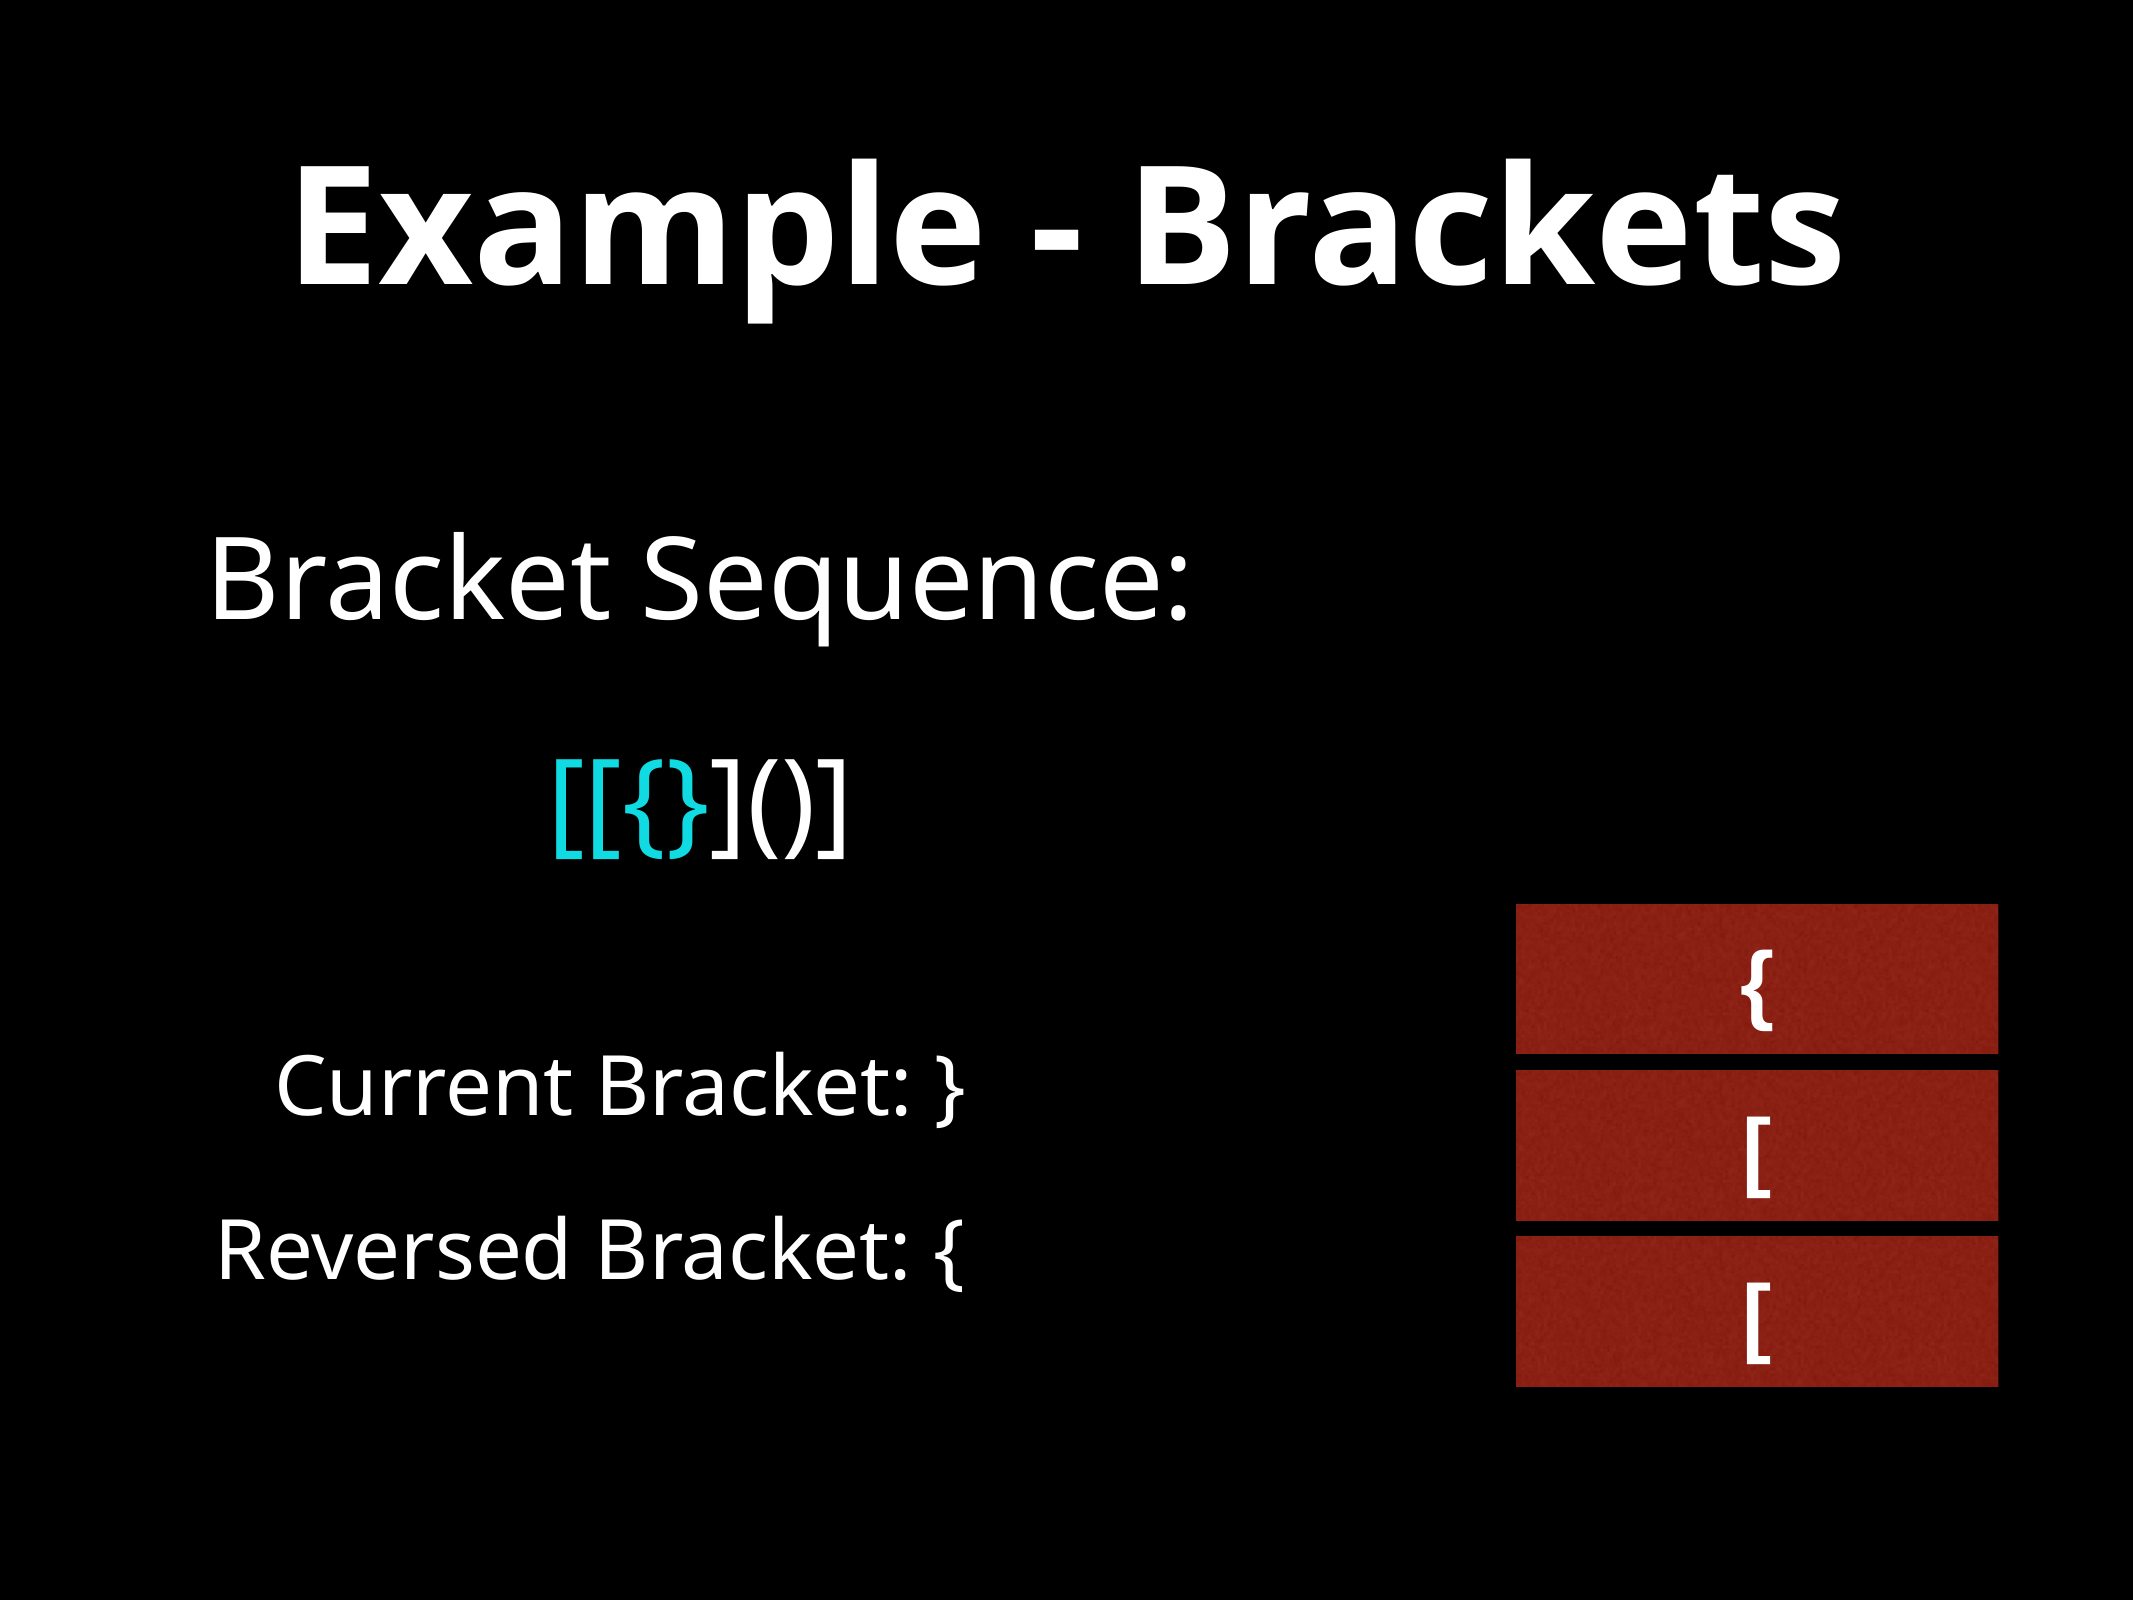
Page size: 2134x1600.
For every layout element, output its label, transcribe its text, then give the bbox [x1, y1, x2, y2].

text_box { [1516, 904, 1999, 1054]
text_box [[{}]()] [538, 718, 862, 873]
title Example - Brackets [155, 41, 1978, 397]
text_box [ [1516, 1236, 1999, 1387]
text_box Reversed Bracket: { [206, 1187, 975, 1305]
text_box Bracket Sequence: [197, 496, 1204, 651]
text_box Current Bracket: } [265, 1023, 976, 1141]
text_box [ [1516, 1070, 1999, 1221]
